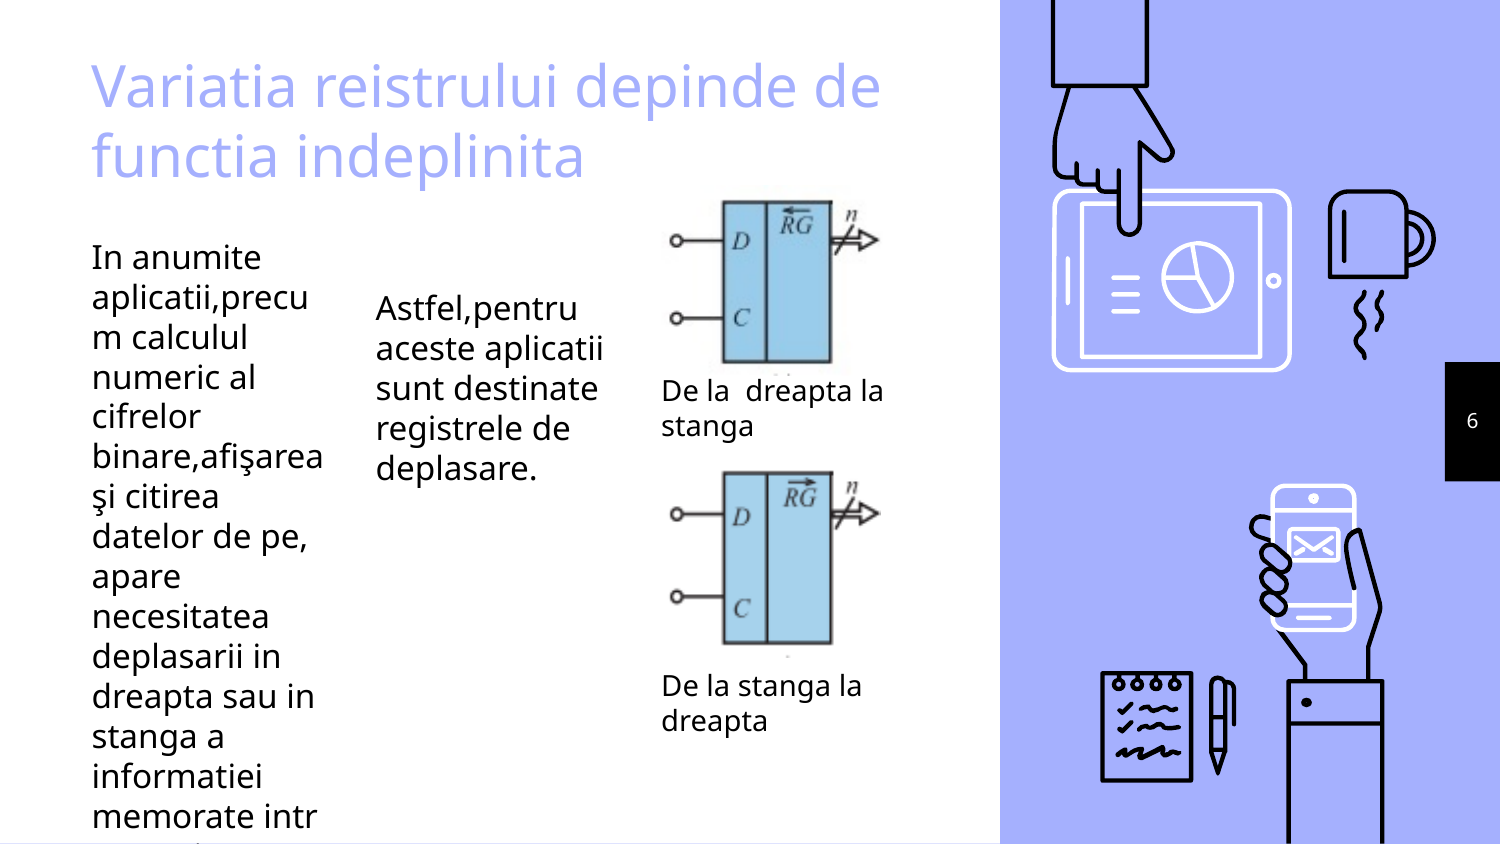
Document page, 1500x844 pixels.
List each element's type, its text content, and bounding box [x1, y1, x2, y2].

list In anumite aplicatii,precum calculul numeric al cifrelor binare,afişarea şi citirea datelor de pe, apare necesitatea deplasarii in dreapta sau in stanga a informatiei memorate intr un registru. [76, 221, 349, 723]
list Astfel,pentru aceste aplicatii sunt destinate registrele de deplasare. [360, 272, 633, 774]
picture [655, 456, 882, 659]
title Variatia reistrului depinde de functia indeplinita [76, 43, 920, 205]
slide_number 6 [1444, 362, 1500, 482]
list De la dreapta la stanga De la stanga la dreapta [646, 272, 918, 774]
picture [631, 185, 892, 376]
